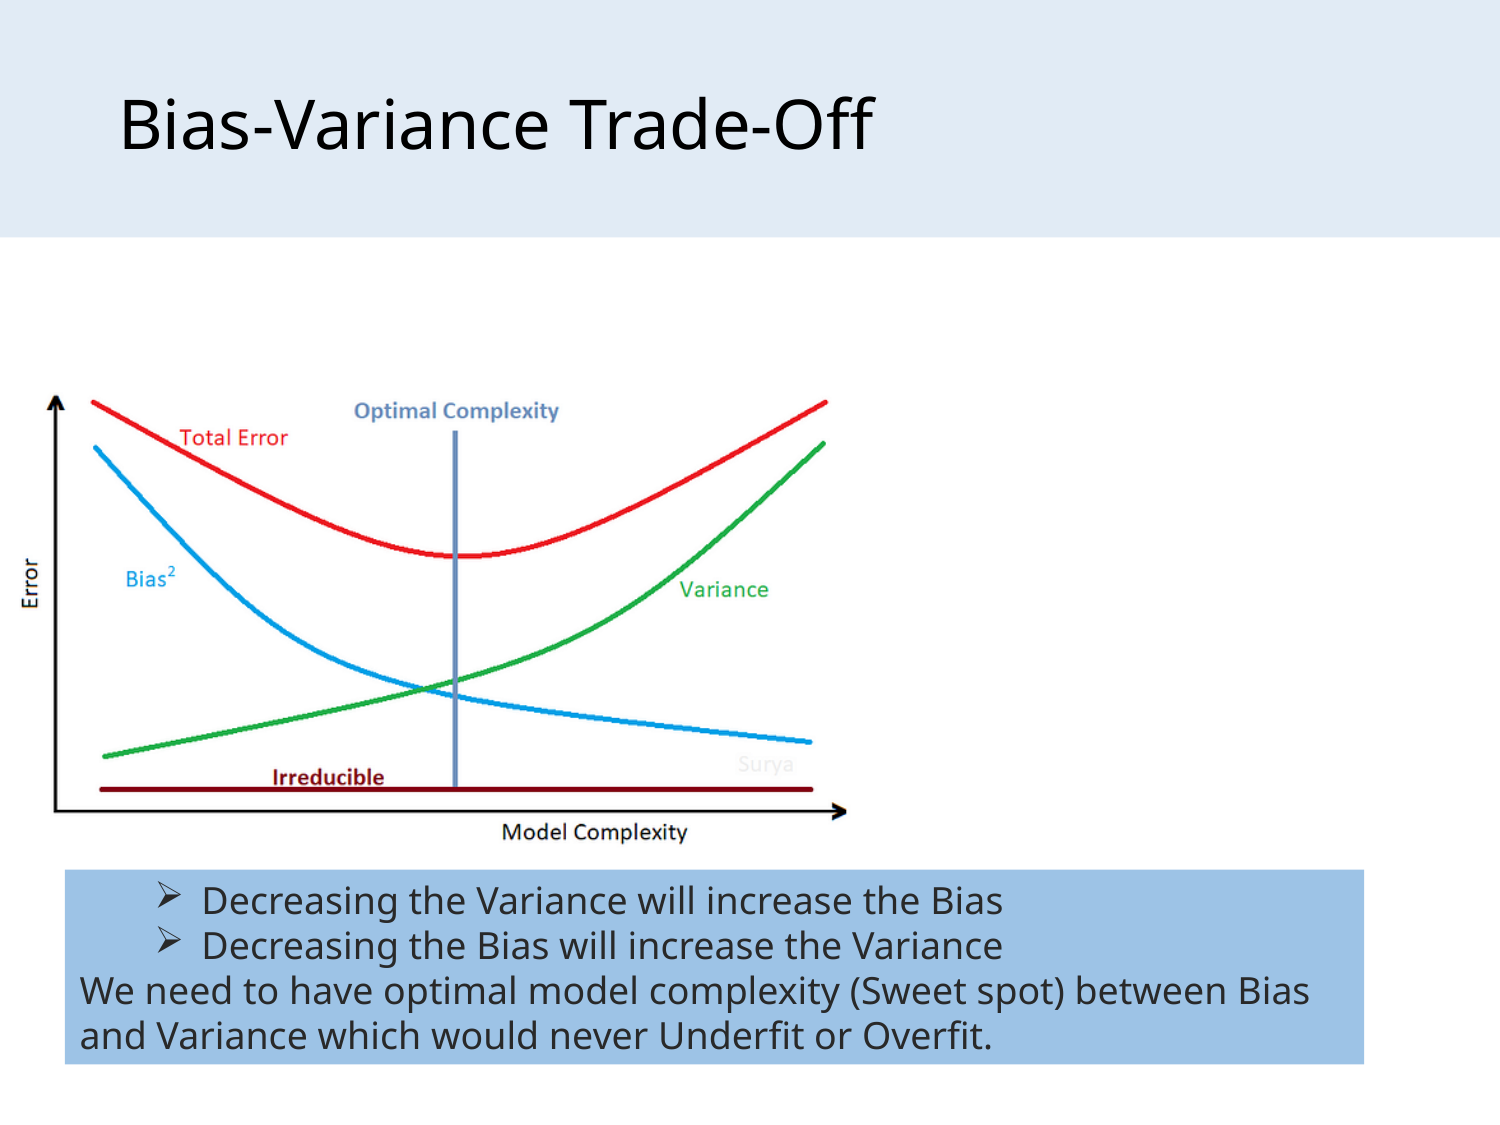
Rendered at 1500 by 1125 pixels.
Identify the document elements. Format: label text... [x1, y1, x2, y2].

title Bias-Variance Trade-Off [103, 59, 1397, 278]
text_box Decreasing the Variance will increase the Bias Decreasing the Bias will increase the Variance We need to have optimal model complexity (Sweet spot) between Bias and Variance which would never Underfit or Overfit. [64, 869, 1365, 1065]
picture [17, 349, 856, 870]
